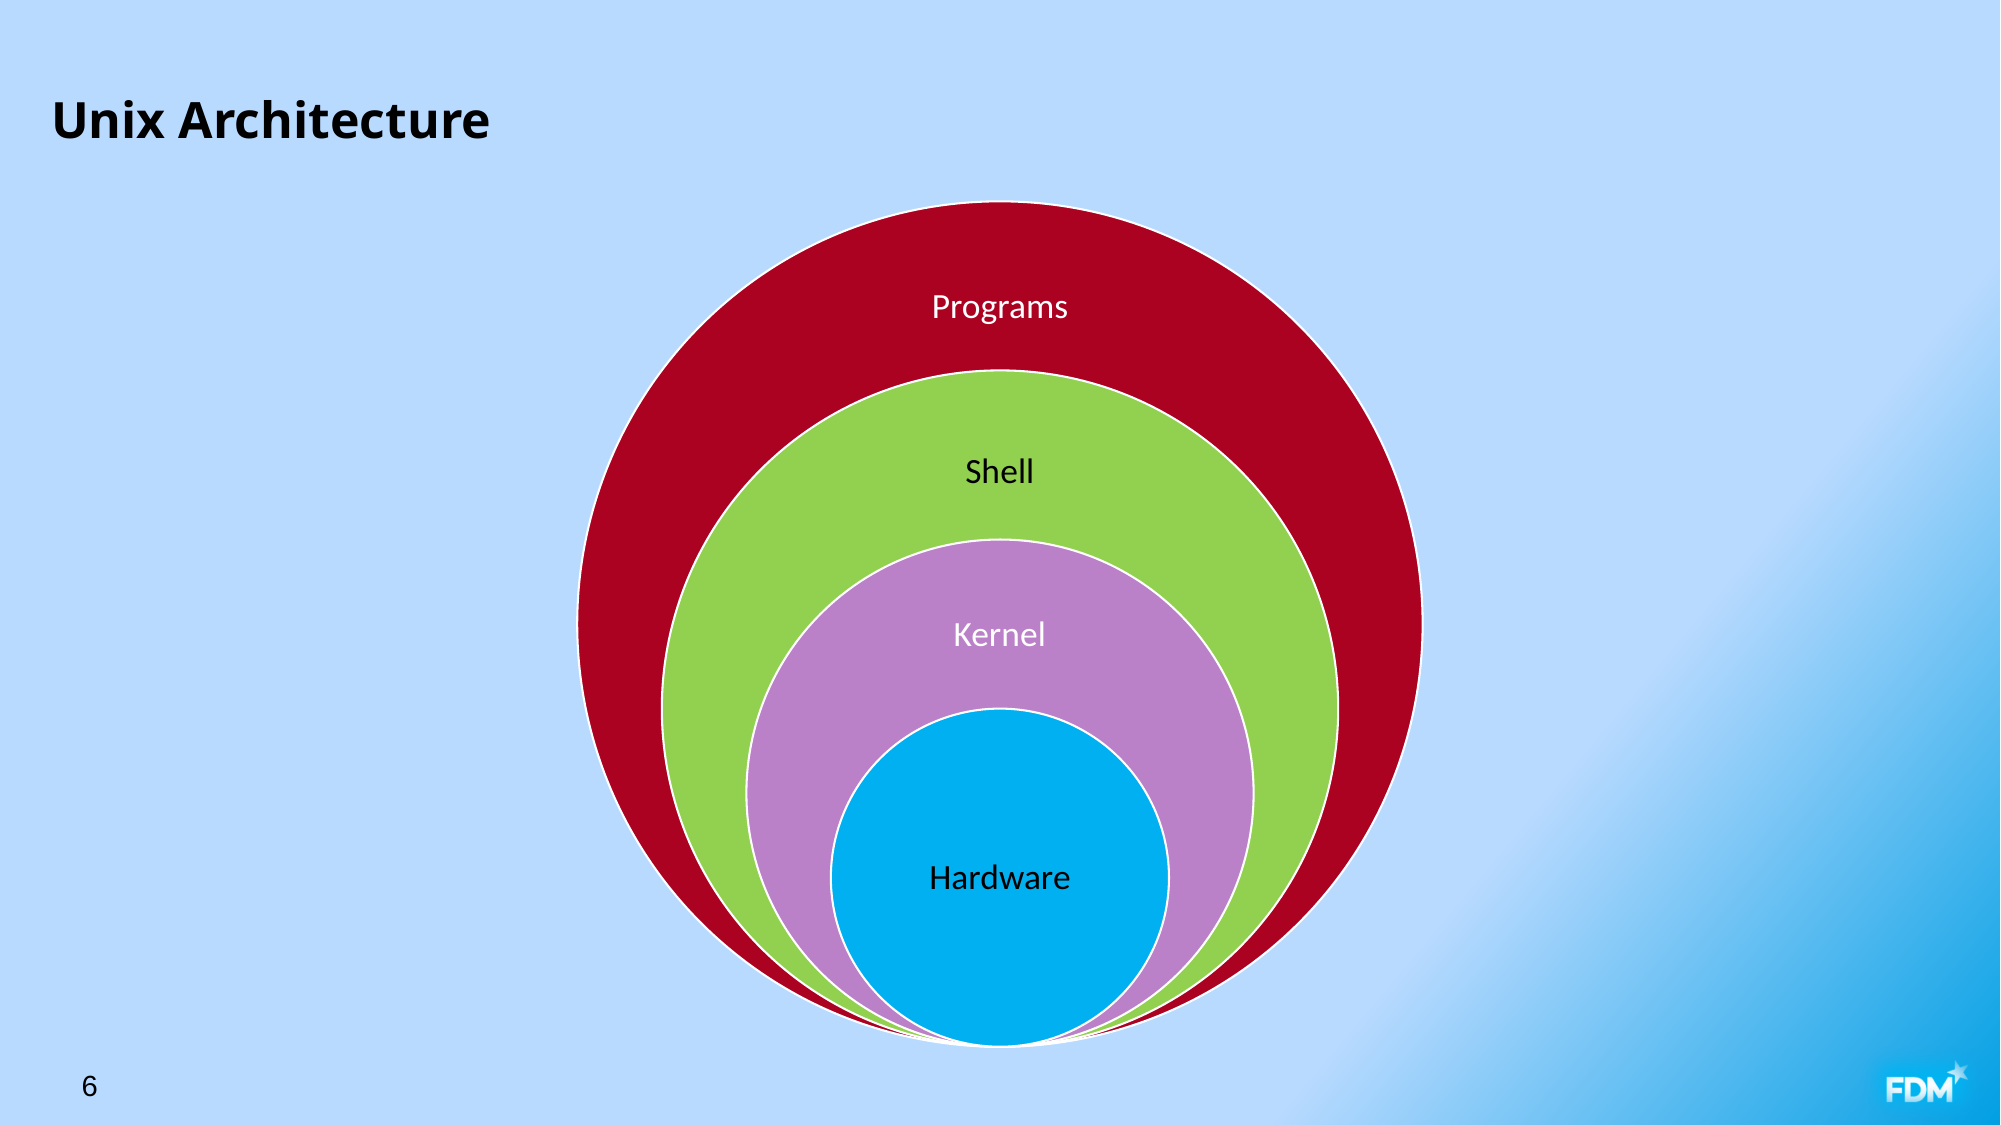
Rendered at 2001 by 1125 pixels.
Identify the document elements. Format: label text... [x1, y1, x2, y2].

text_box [577, 201, 1423, 1047]
picture [1858, 1029, 2000, 1125]
slide_number 6 [66, 1060, 534, 1110]
text_box Unix Architecture [39, 76, 1879, 159]
